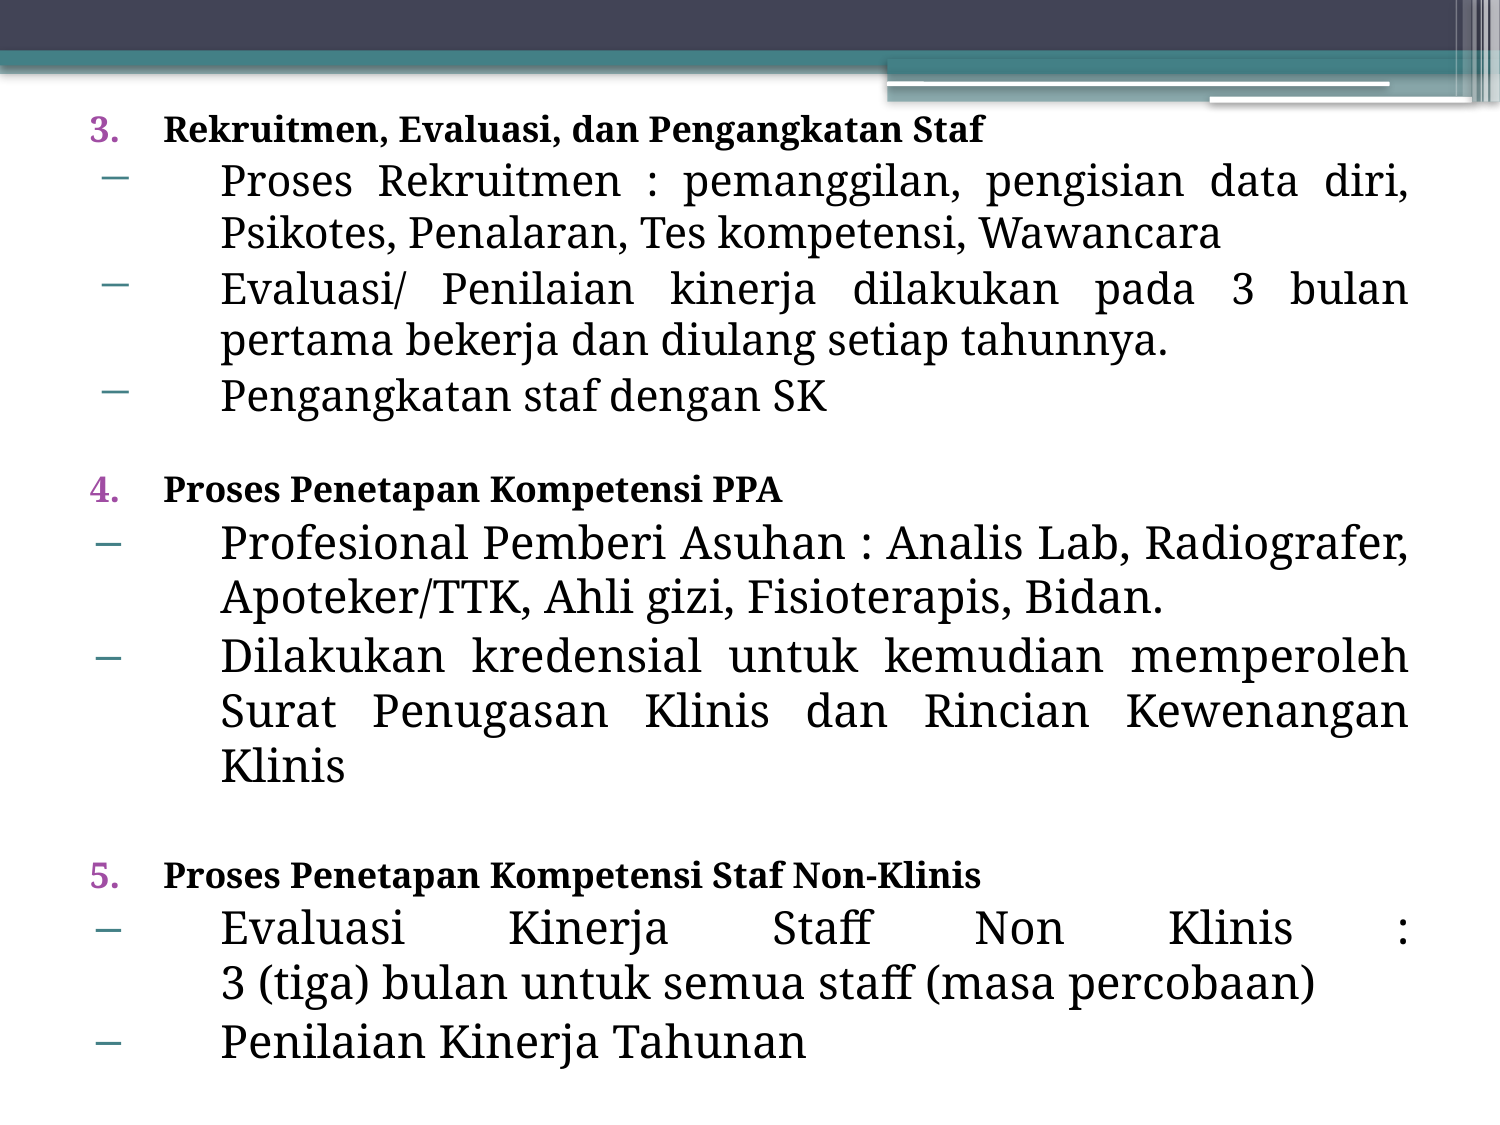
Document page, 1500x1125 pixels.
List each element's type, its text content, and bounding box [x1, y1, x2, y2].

list Rekruitmen, Evaluasi, dan Pengangkatan Staf Proses Rekruitmen : pemanggilan, pengisian data diri, Psikotes, Penalaran, Tes kompetensi, Wawancara Evaluasi/ Penilaian kinerja dilakukan pada 3 bulan pertama bekerja dan diulang setiap tahunnya. Pengangkatan staf dengan SK Proses Penetapan Kompetensi PPA Profesional Pemberi Asuhan : Analis Lab, Radiografer, Apoteker/TTK, Ahli gizi, Fisioterapis, Bidan. Dilakukan kredensial untuk kemudian memperoleh Surat Penugasan Klinis dan Rincian Kewenangan Klinis Proses Penetapan Kompetensi Staf Non-Klinis Evaluasi Kinerja Staff Non Klinis : 3 (tiga) bulan untuk semua staff (masa percobaan) Penilaian Kinerja Tahunan [75, 99, 1425, 1125]
